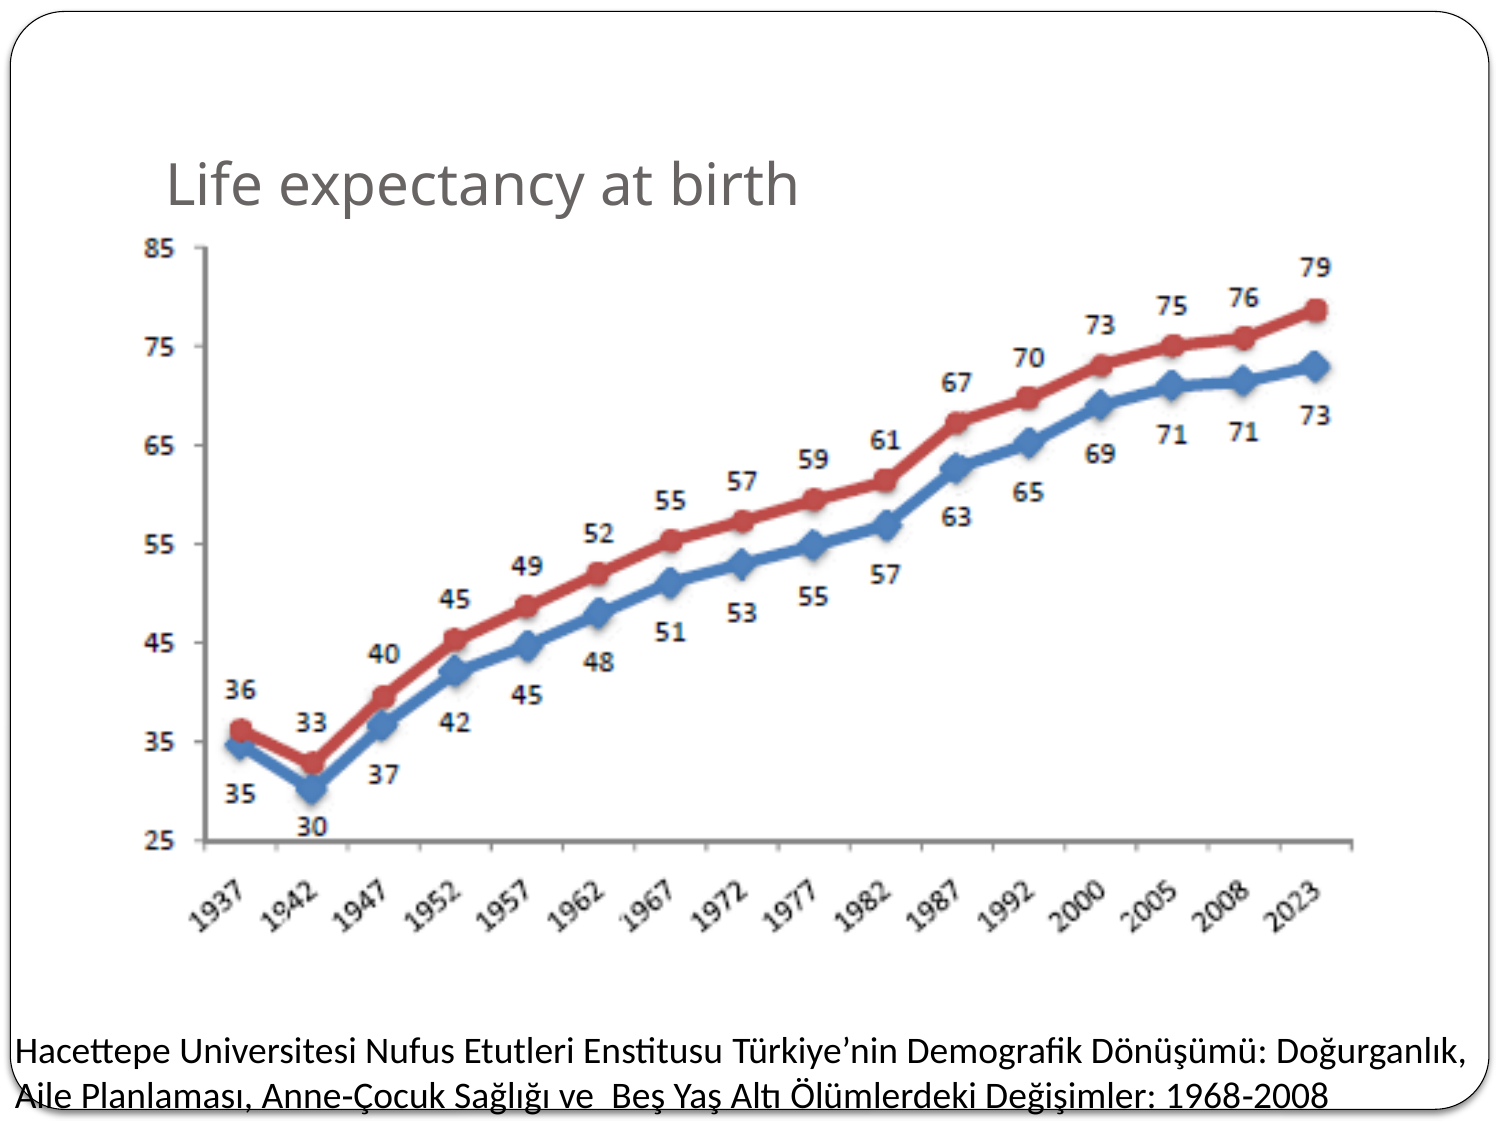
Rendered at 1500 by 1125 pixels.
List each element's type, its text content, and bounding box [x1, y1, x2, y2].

title Life expectancy at birth [149, 44, 1426, 233]
picture [123, 219, 1365, 965]
text_box Hacettepe Universitesi Nufus Etutleri Enstitusu Türkiye’nin Demografik Dönüşümü: Doğurganlık, Aile Planlaması, Anne‐Çocuk Sağlığı ve Beş Yaş Altı Ölümlerdeki Değişimler: 1968‐2008 [0, 1018, 1500, 1124]
